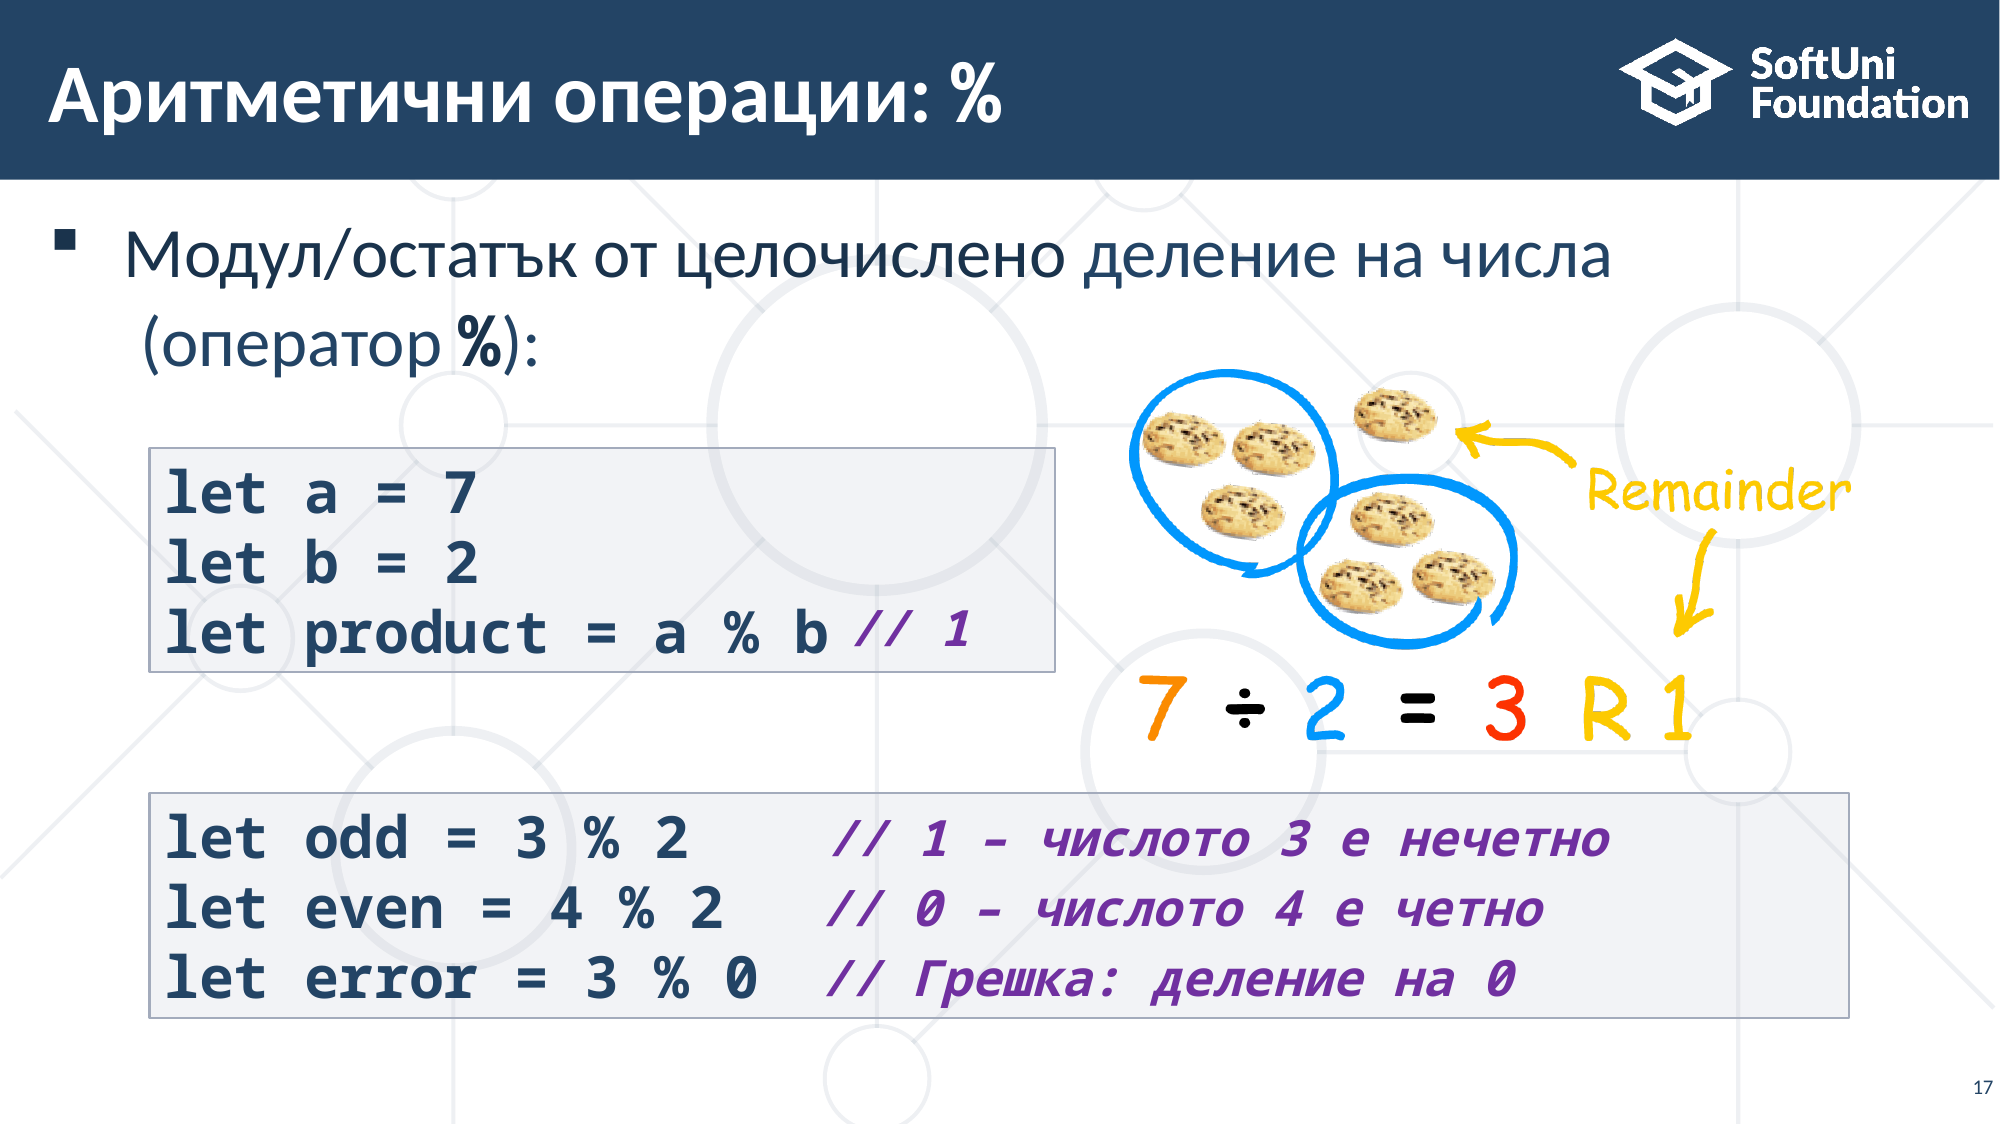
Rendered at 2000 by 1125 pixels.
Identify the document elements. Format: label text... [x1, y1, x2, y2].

text_box // 0 – числото 4 е четно [806, 868, 1614, 944]
slide_number 17 [1929, 1070, 2000, 1103]
text_box // 1 – числото 3 е нечетно [812, 798, 1717, 874]
text_box let a = 7 let b = 2 let product = a % b [149, 447, 1055, 673]
text_box let odd = 3 % 2 let еven = 4 % 2 let error = 3 % 0 [149, 792, 1850, 1018]
picture [1128, 369, 1852, 766]
title Аритметични операции: % [31, 16, 1591, 162]
text_box // 1 [834, 589, 1073, 664]
text_box // Грешка: деление на 0 [807, 938, 1745, 1014]
list Модул/остатък от целочислено деление на числа (оператор %): [31, 196, 1970, 1050]
picture [1618, 38, 1968, 126]
